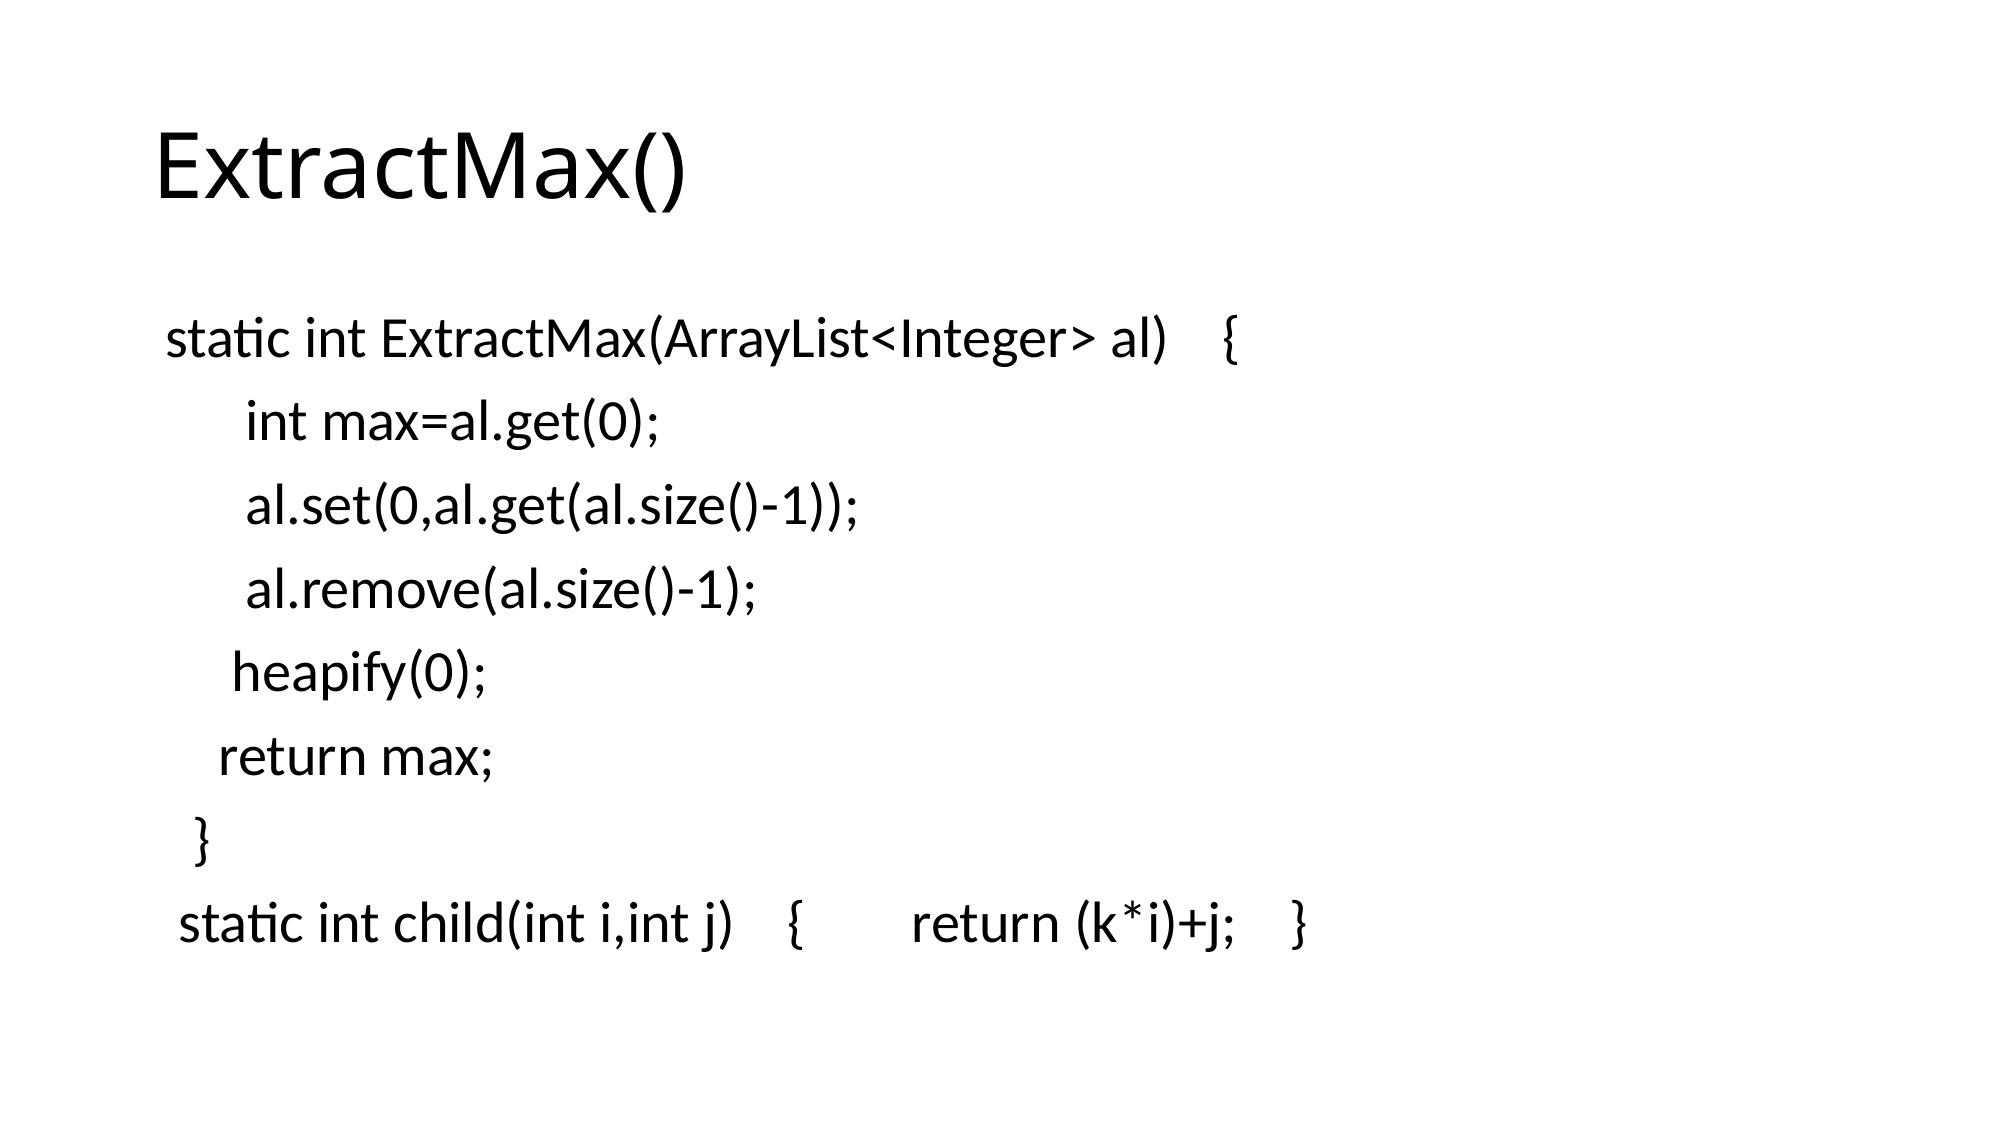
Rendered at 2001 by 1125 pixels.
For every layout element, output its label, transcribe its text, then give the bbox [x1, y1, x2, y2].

title ExtractMax() [137, 59, 1863, 278]
list static int ExtractMax(ArrayList<Integer> al) { int max=al.get(0); al.set(0,al.get(al.size()-1)); al.remove(al.size()-1); heapify(0); return max; } static int child(int i,int j) { return (k*i)+j; } [137, 299, 1863, 1014]
